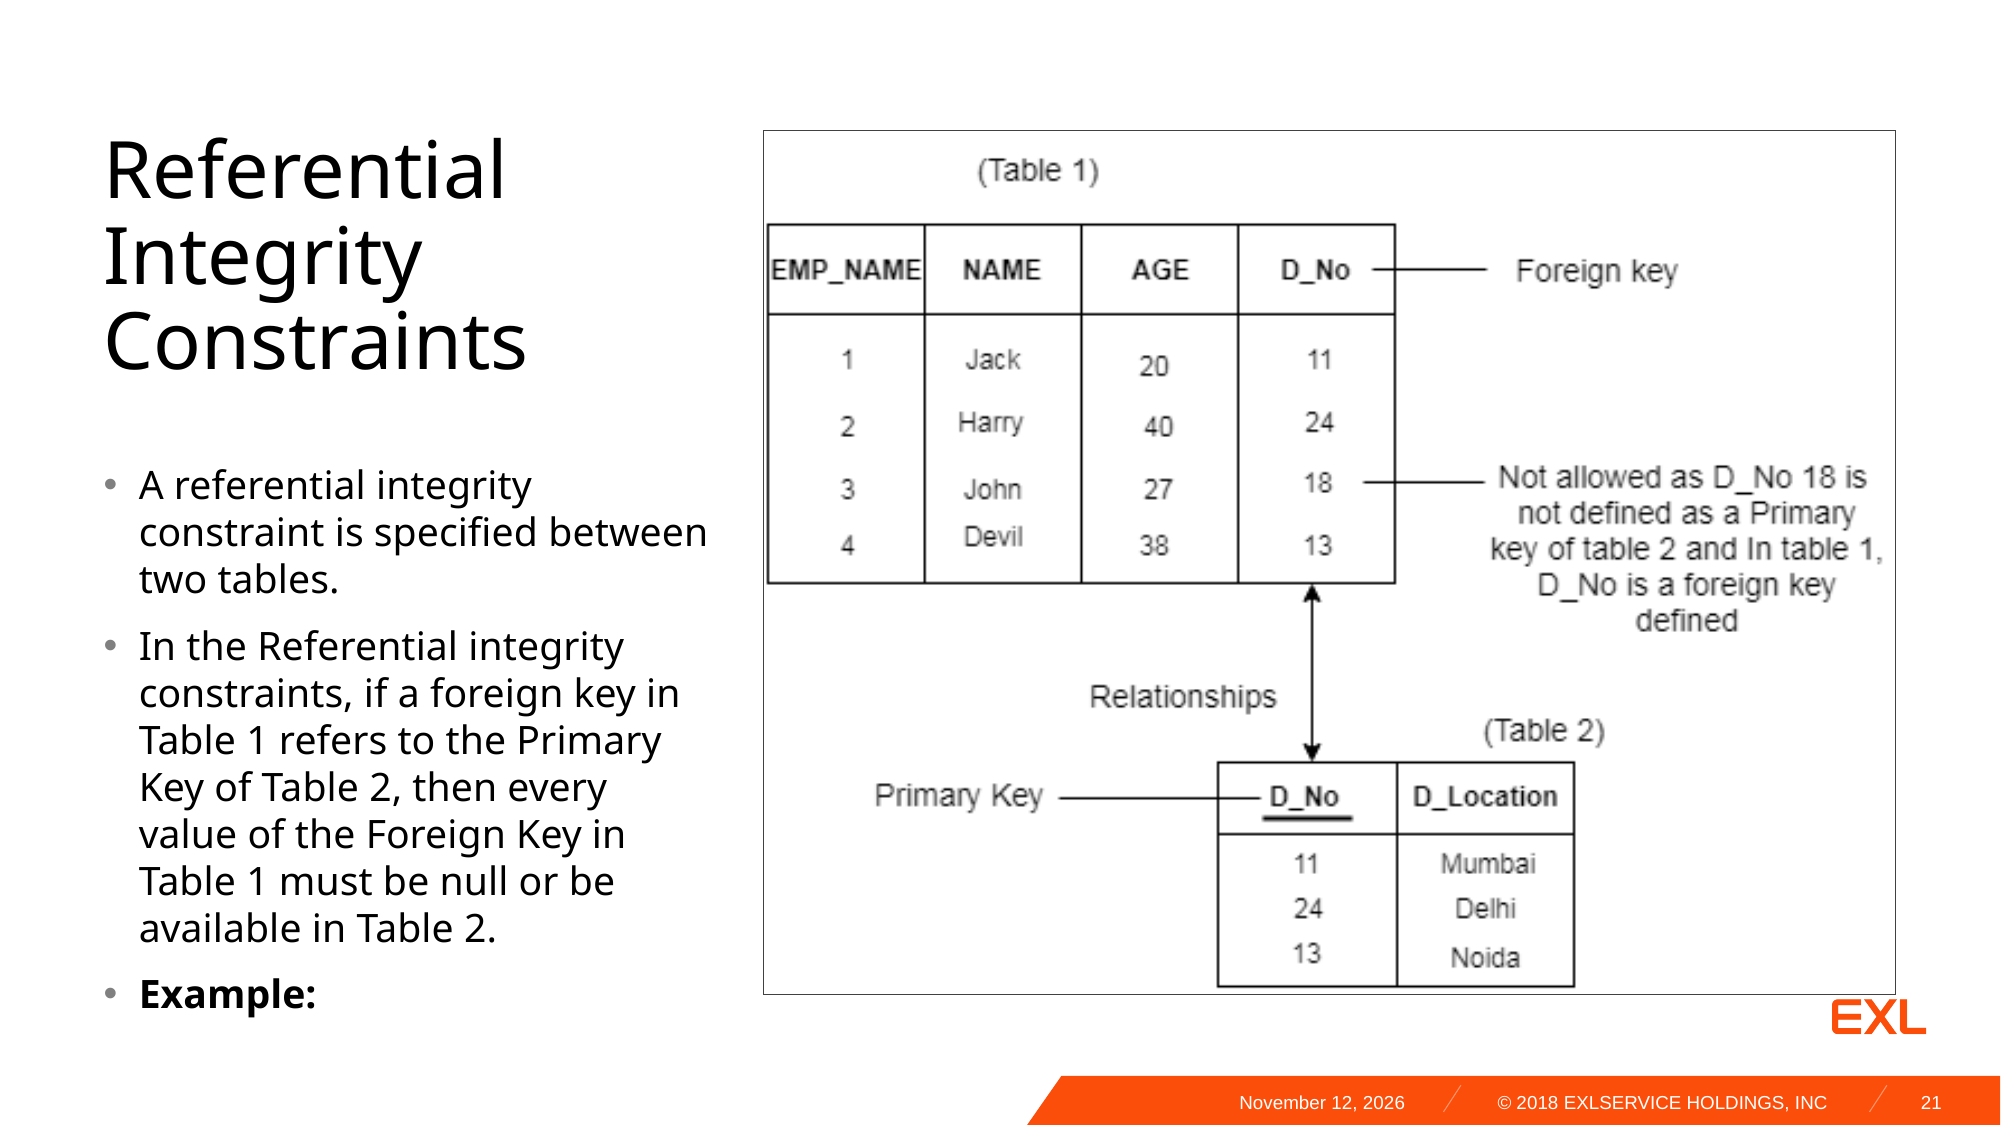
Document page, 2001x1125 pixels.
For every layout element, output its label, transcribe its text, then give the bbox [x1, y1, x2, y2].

picture [763, 130, 1961, 1069]
title Referential Integrity Constraints [103, 104, 666, 387]
list A referential integrity constraint is specified between two tables. In the Referential integrity constraints, if a foreign key in Table 1 refers to the Primary Key of Table 2, then every value of the Foreign Key in Table 1 must be null or be available in Table 2. Example: [103, 460, 717, 1020]
